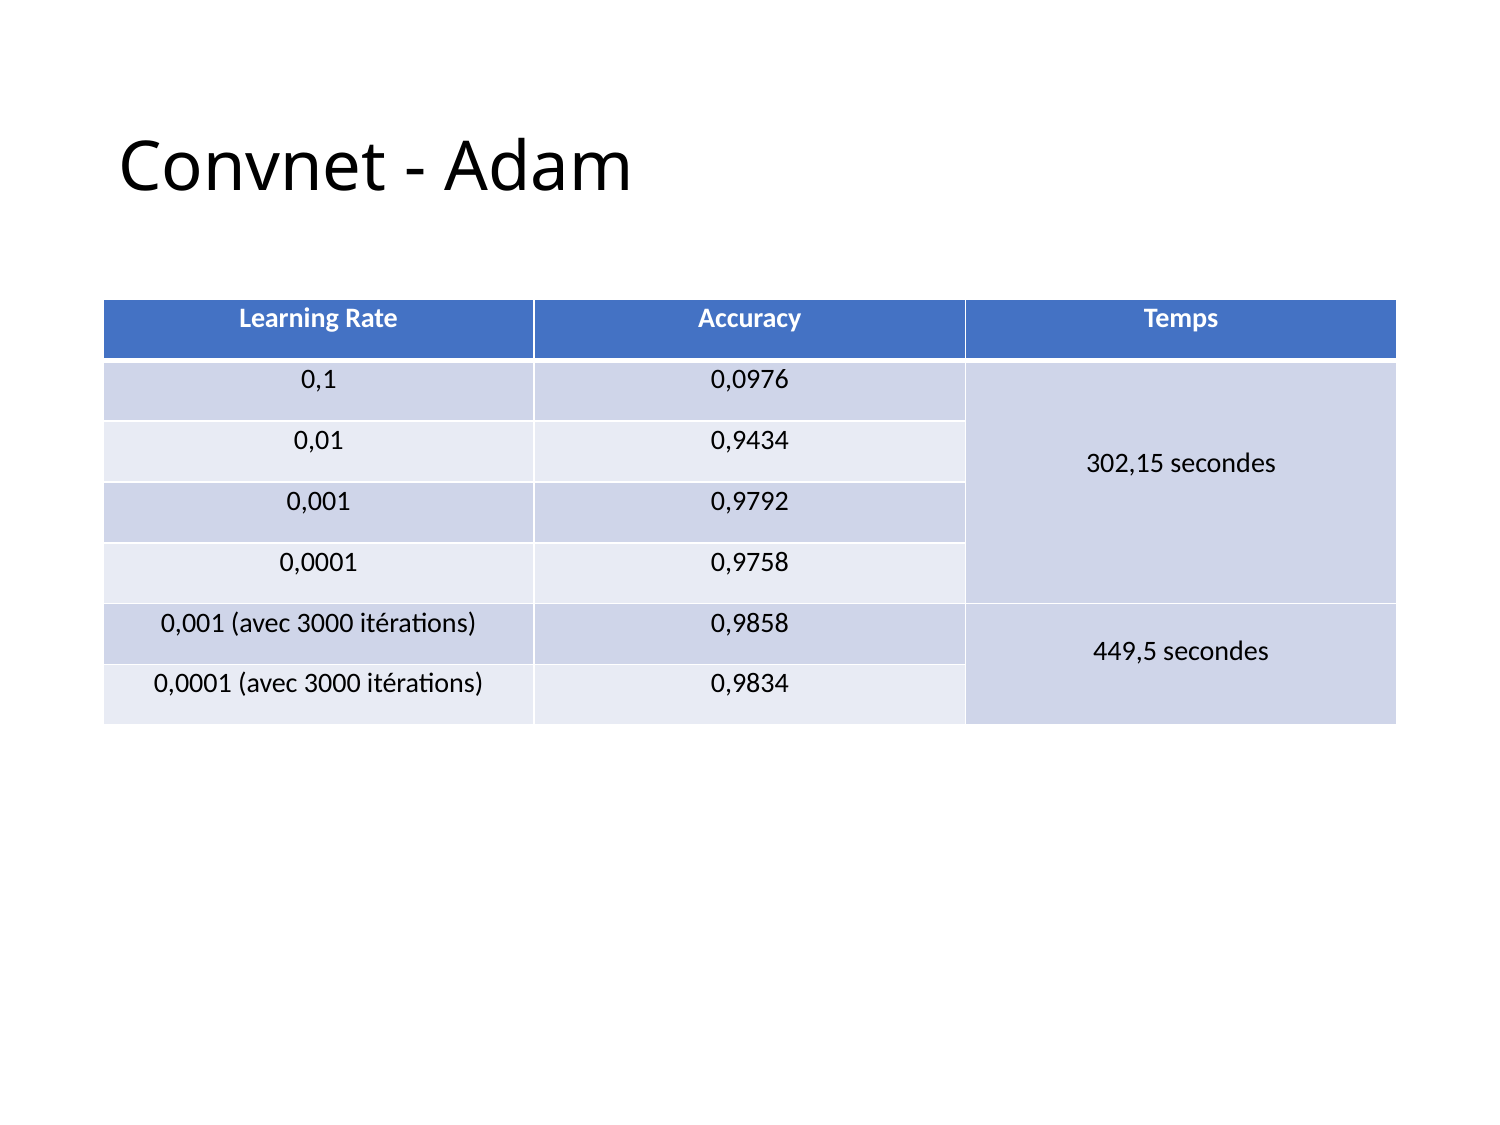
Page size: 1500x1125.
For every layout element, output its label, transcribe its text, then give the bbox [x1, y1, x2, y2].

table_header Accuracy [535, 300, 965, 358]
table_cell 0,0001 [104, 544, 533, 603]
table_cell 0,9434 [535, 422, 965, 481]
table_cell 0,0001 (avec 3000 itérations) [104, 665, 533, 724]
table_cell 0,9792 [535, 483, 965, 542]
table_cell 0,9758 [535, 544, 965, 603]
table_cell 449,5 secondes [966, 604, 1396, 724]
table_cell 0,001 (avec 3000 itérations) [104, 604, 533, 664]
title Convnet - Adam [103, 59, 1397, 278]
table_cell 302,15 secondes [966, 363, 1396, 603]
table_header Learning Rate [104, 300, 533, 358]
table_cell 0,001 [104, 483, 533, 542]
table_cell 0,9834 [535, 665, 965, 724]
table_cell 0,01 [104, 422, 533, 481]
table_cell 0,9858 [535, 604, 965, 664]
table_cell 0,1 [104, 363, 533, 420]
table_header Temps [966, 300, 1396, 358]
table_cell 0,0976 [535, 363, 965, 420]
